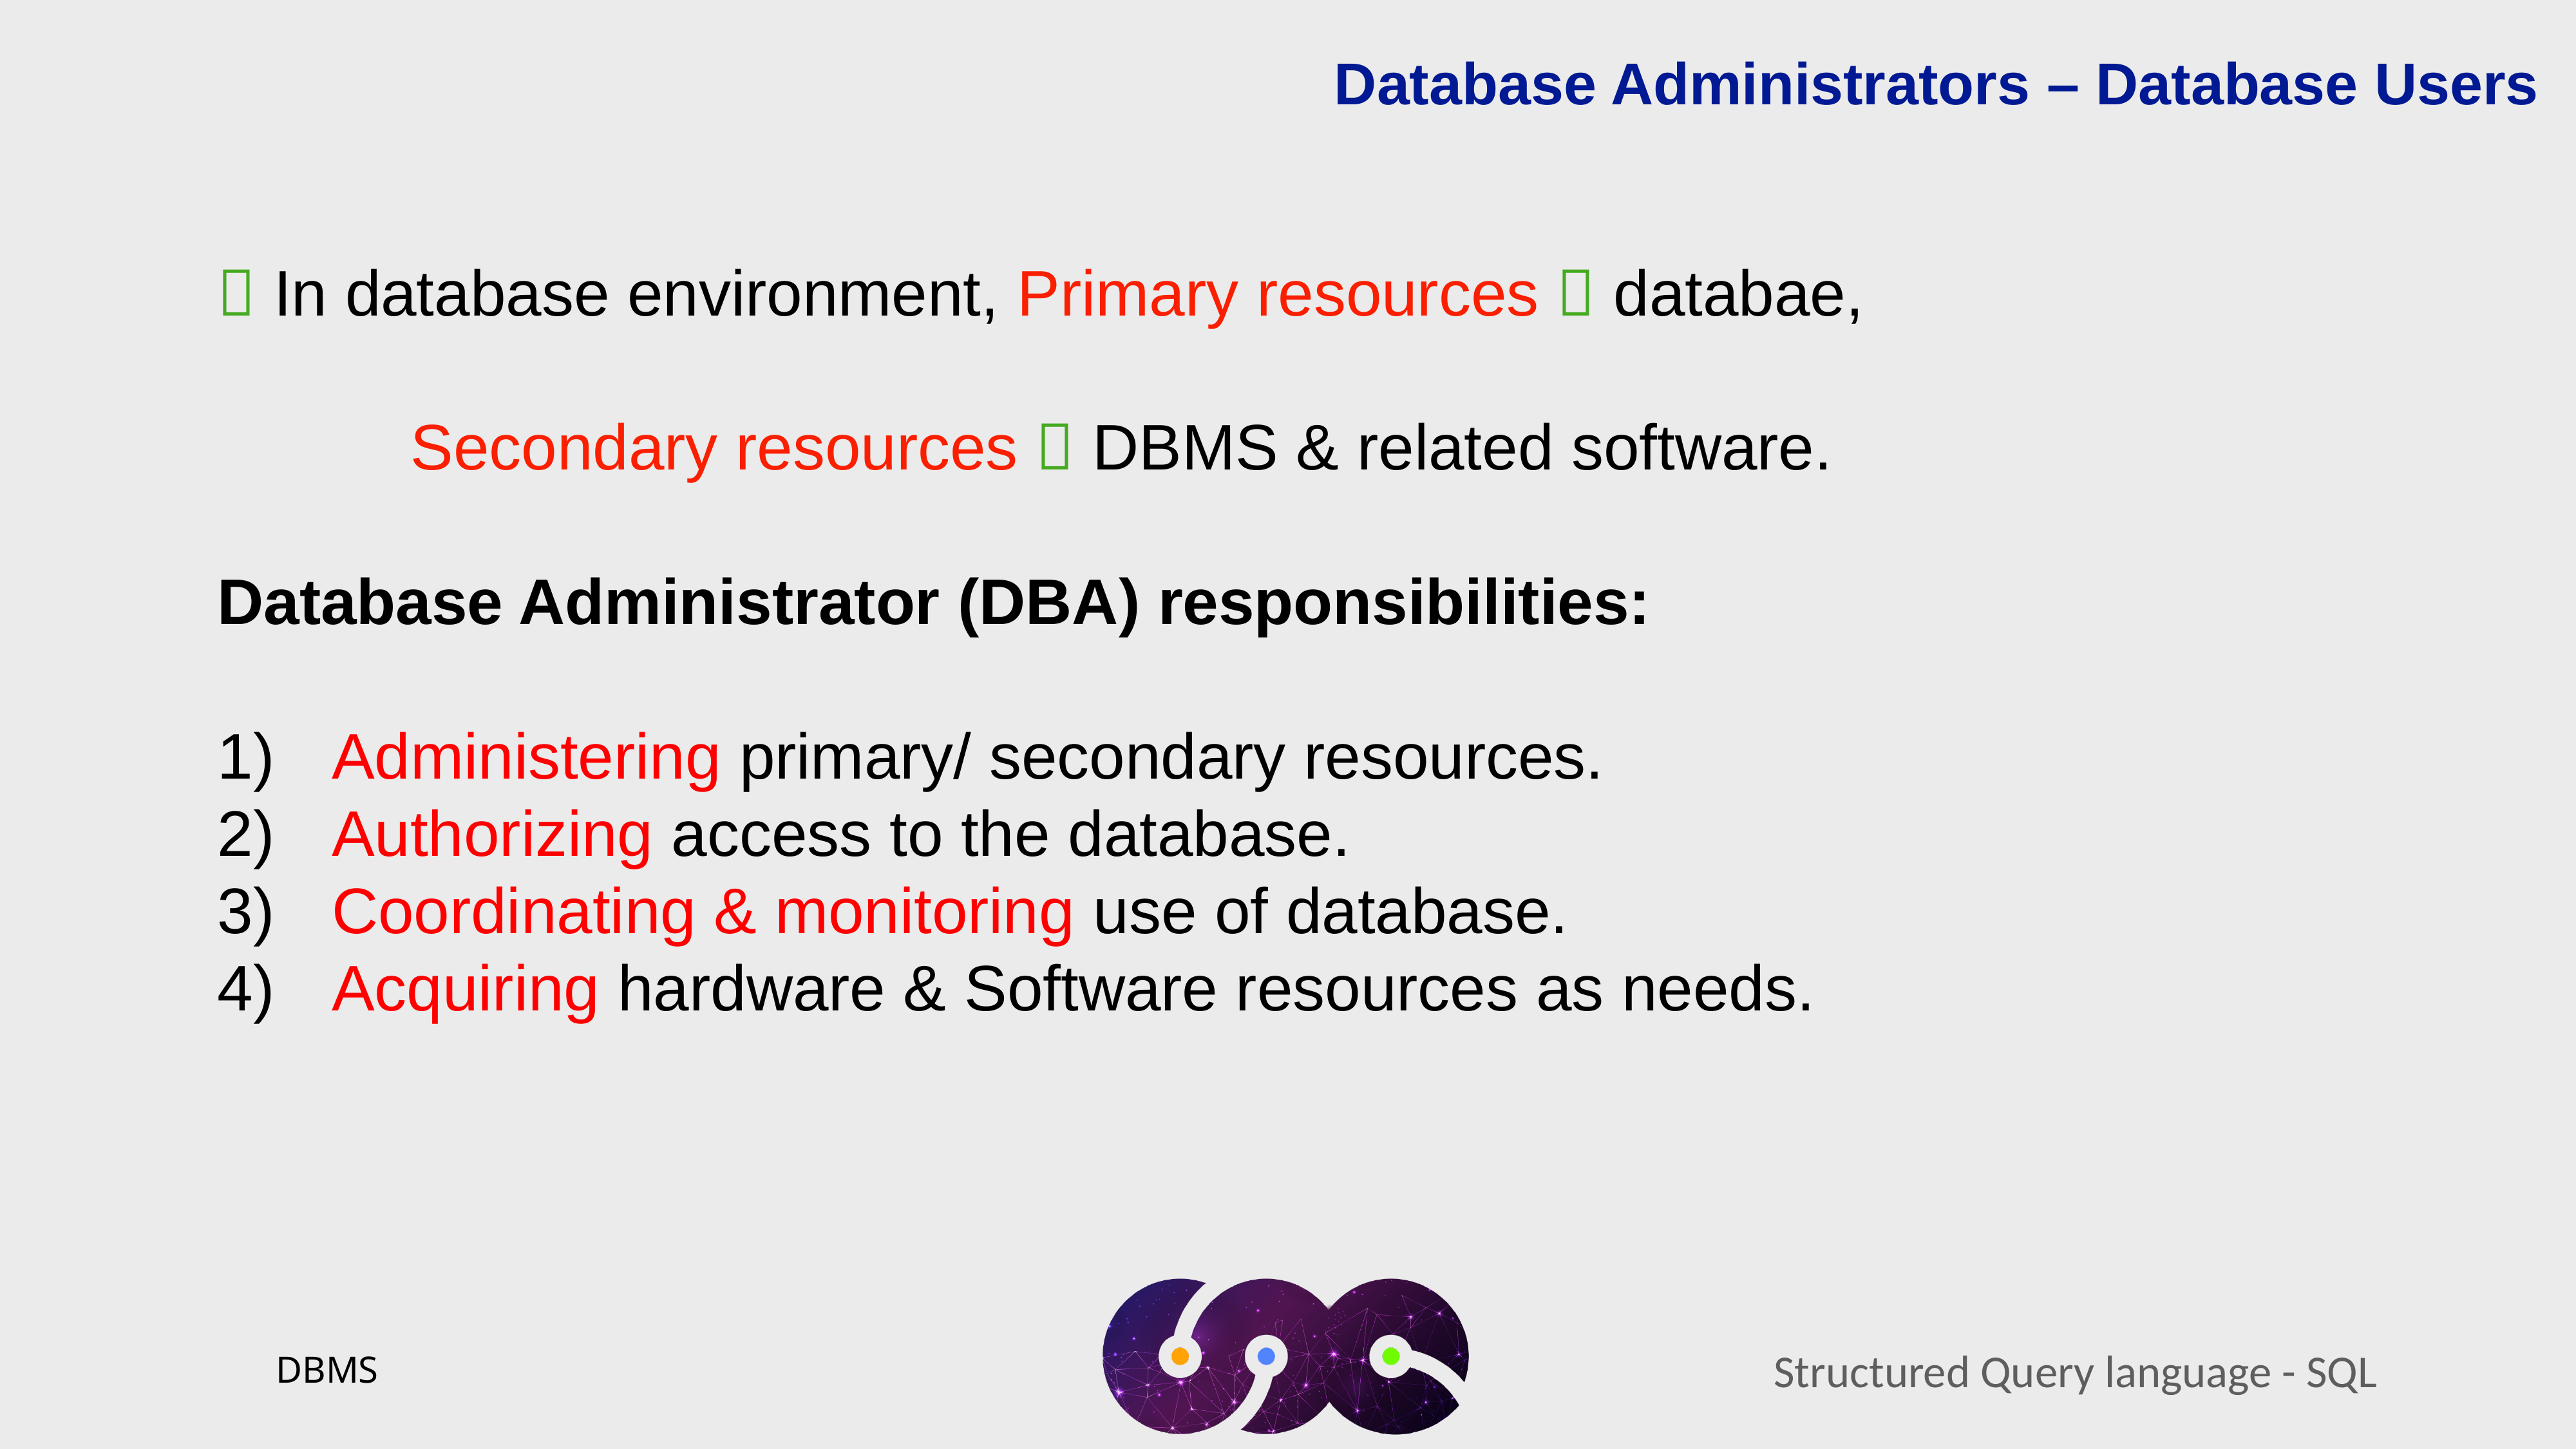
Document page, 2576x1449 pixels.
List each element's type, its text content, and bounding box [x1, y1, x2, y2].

picture [1093, 1267, 1483, 1449]
text_box Database Administrators – Database Users [940, 40, 2546, 193]
text_box  In database environment, Primary resources  databae, Secondary resources  DBMS & related software. Database Administrator (DBA) responsibilities: Administering primary/ secondary resources. Authorizing access to the database. Coordinating & monitoring use of database. Acquiring hardware & Software resources as needs. [207, 169, 2369, 1028]
text_box Structured Query language - SQL [1604, 1329, 2548, 1409]
